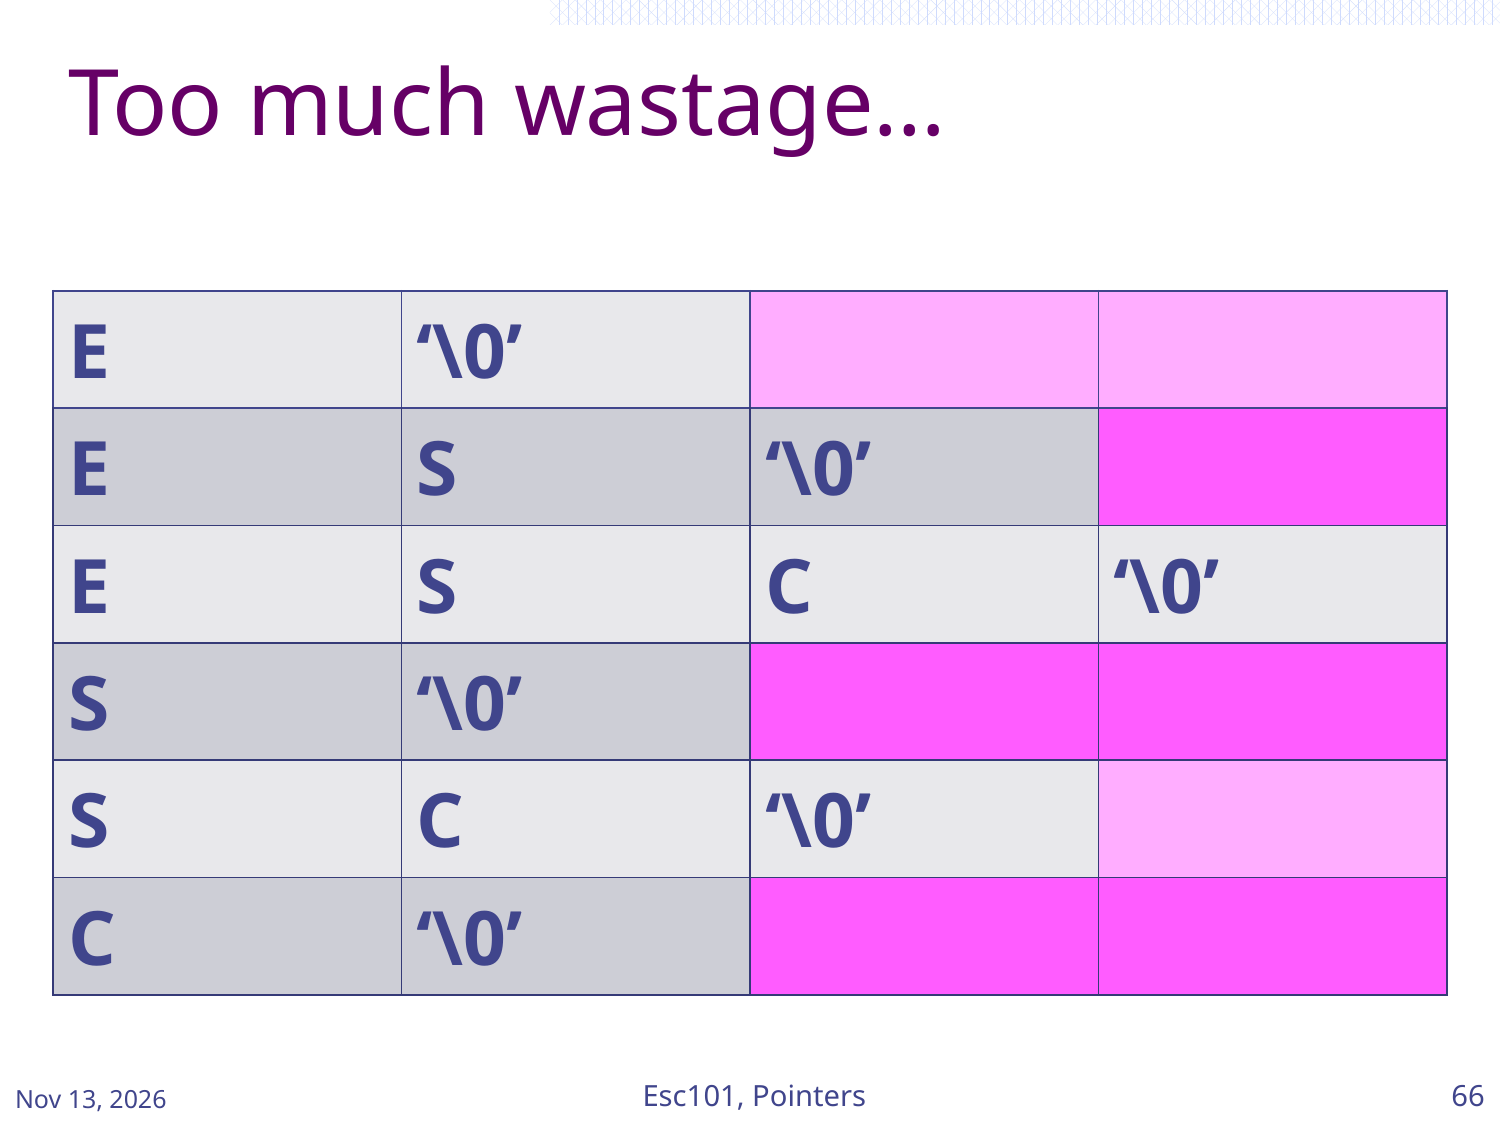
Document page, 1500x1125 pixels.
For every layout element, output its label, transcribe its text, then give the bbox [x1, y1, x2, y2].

table_cell E [54, 526, 401, 642]
table_cell S [54, 644, 401, 759]
table_cell C [54, 878, 401, 994]
table_cell [1099, 878, 1446, 994]
table_cell [1099, 644, 1446, 759]
table_cell C [751, 526, 1098, 642]
table_cell ‘\0’ [751, 409, 1098, 525]
slide_number Mar-15 [0, 1049, 313, 1125]
table_cell [751, 878, 1098, 994]
table_cell ‘\0’ [1099, 526, 1446, 642]
table_cell C [402, 761, 749, 877]
table_header [1099, 292, 1446, 407]
table_cell ‘\0’ [402, 644, 749, 759]
table_cell E [54, 409, 401, 525]
table_cell S [54, 761, 401, 877]
table_cell [1099, 409, 1446, 525]
table_cell S [402, 409, 749, 525]
title Too much wastage… [52, 7, 1459, 162]
table_header ‘\0’ [402, 292, 749, 407]
table_cell S [402, 526, 749, 642]
table_cell [751, 644, 1098, 759]
table_cell ‘\0’ [751, 761, 1098, 877]
footer Esc101, Pointers [483, 1049, 1026, 1125]
table_header [751, 292, 1098, 407]
table_cell ‘\0’ [402, 878, 749, 994]
table_cell [1099, 761, 1446, 877]
table_header E [54, 292, 401, 407]
slide_number 66 [1187, 1049, 1500, 1125]
